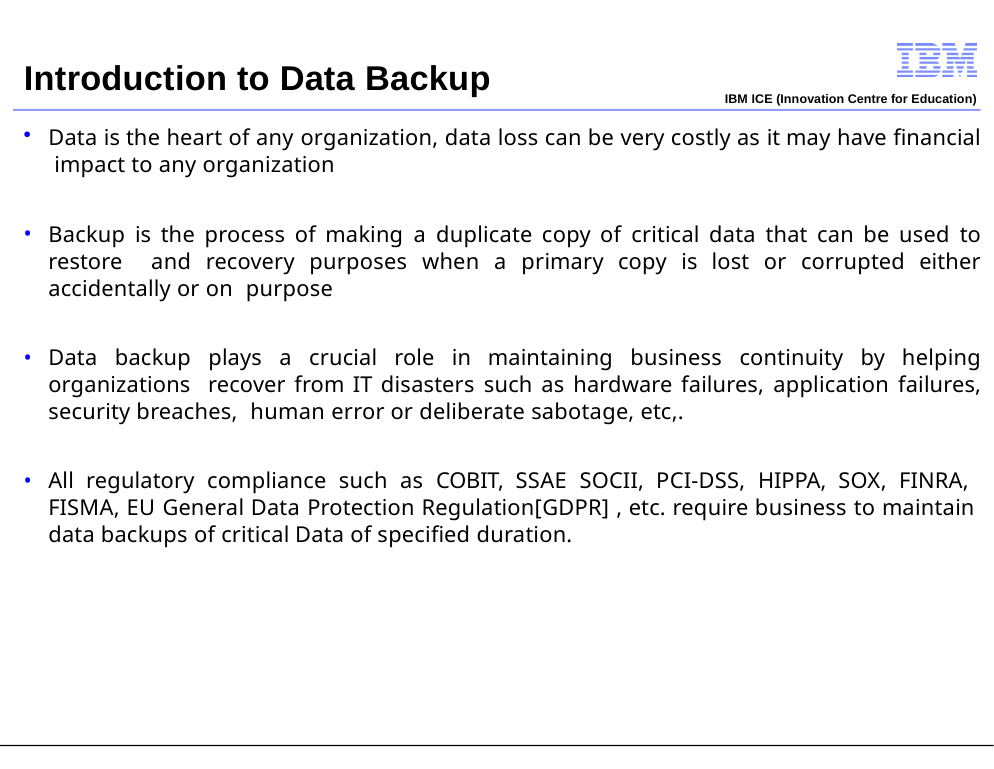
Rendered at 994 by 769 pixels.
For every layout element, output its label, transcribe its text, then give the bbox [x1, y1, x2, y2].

picture [897, 43, 977, 77]
text_box Data is the heart of any organization, data loss can be very costly as it may have financial impact to any organization Backup is the process of making a duplicate copy of critical data that can be used to restore and recovery purposes when a primary copy is lost or corrupted either accidentally or on purpose Data backup plays a crucial role in maintaining business continuity by helping organizations recover from IT disasters such as hardware failures, application failures, security breaches, human error or deliberate sabotage, etc,. All regulatory compliance such as COBIT, SSAE SOCII, PCI-DSS, HIPPA, SOX, FINRA, FISMA, EU General Data Protection Regulation[GDPR] , etc. require business to maintain data backups of critical Data of specified duration. [21, 121, 983, 547]
title Introduction to Data Backup [21, 53, 498, 121]
text_box IBM ICE (Innovation Centre for Education) [722, 88, 979, 107]
